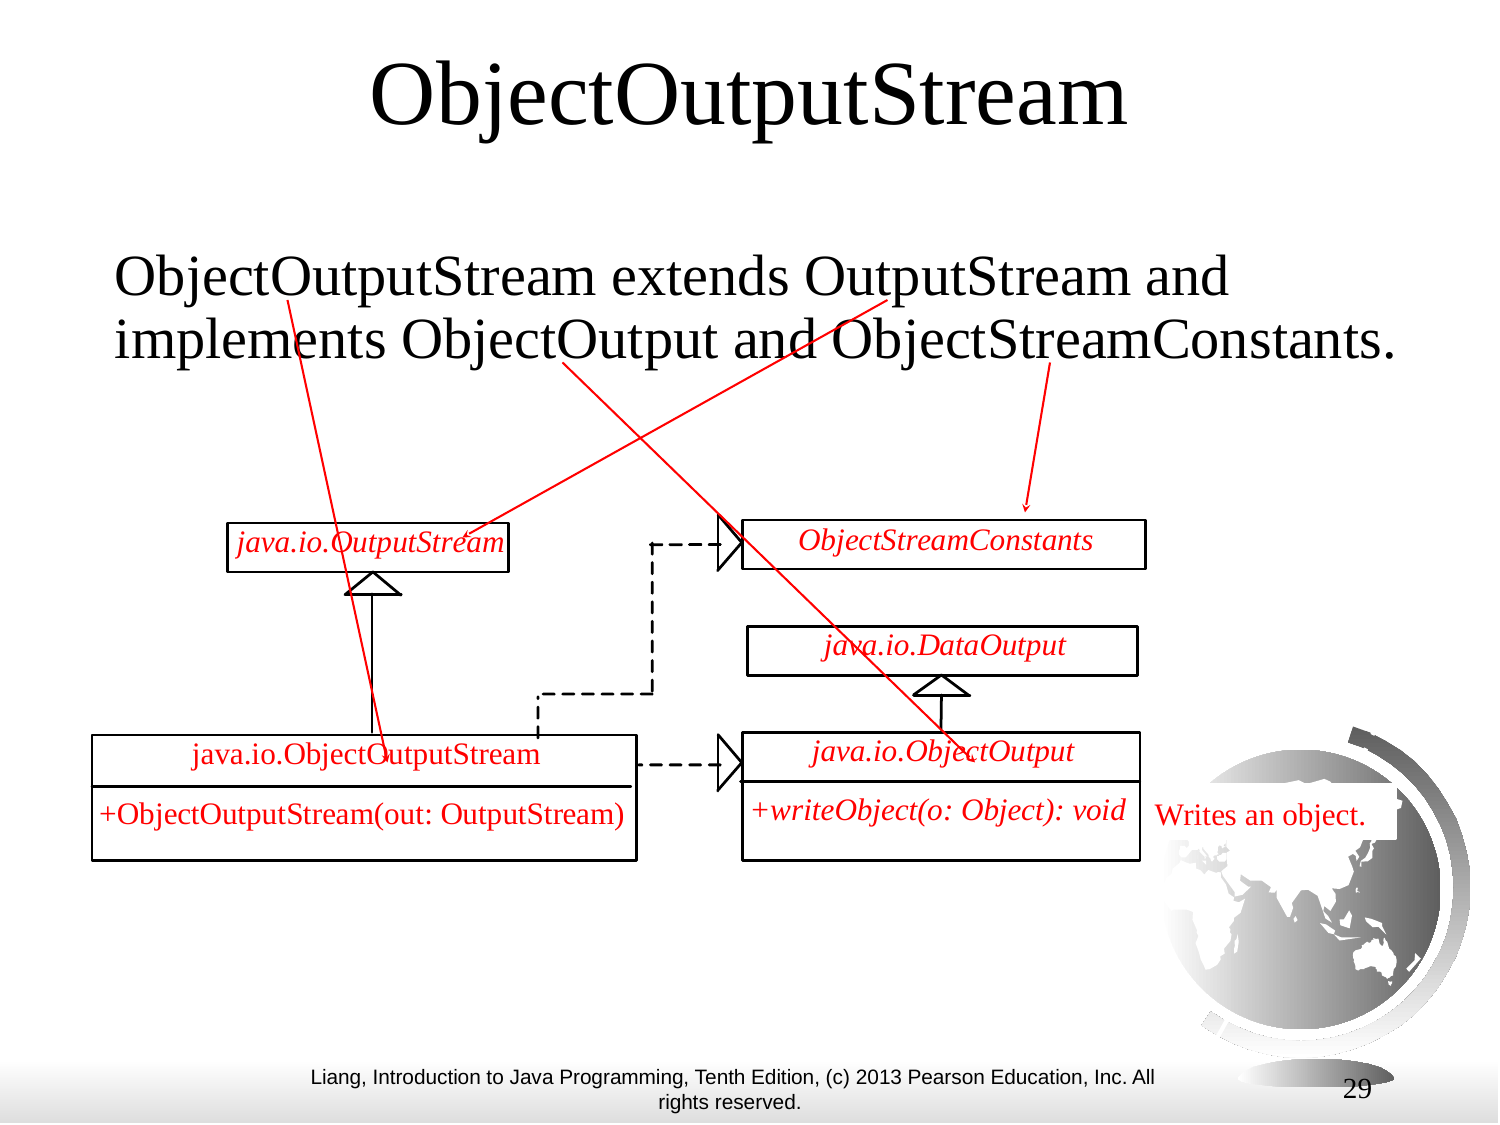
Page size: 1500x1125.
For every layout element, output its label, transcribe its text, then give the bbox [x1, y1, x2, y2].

list ObjectOutputStream extends OutputStream and implements ObjectOutput and ObjectStreamConstants. [99, 237, 1425, 388]
slide_number 29 [1074, 1049, 1388, 1125]
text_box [37, 487, 1475, 887]
title ObjectOutputStream [112, 37, 1388, 138]
